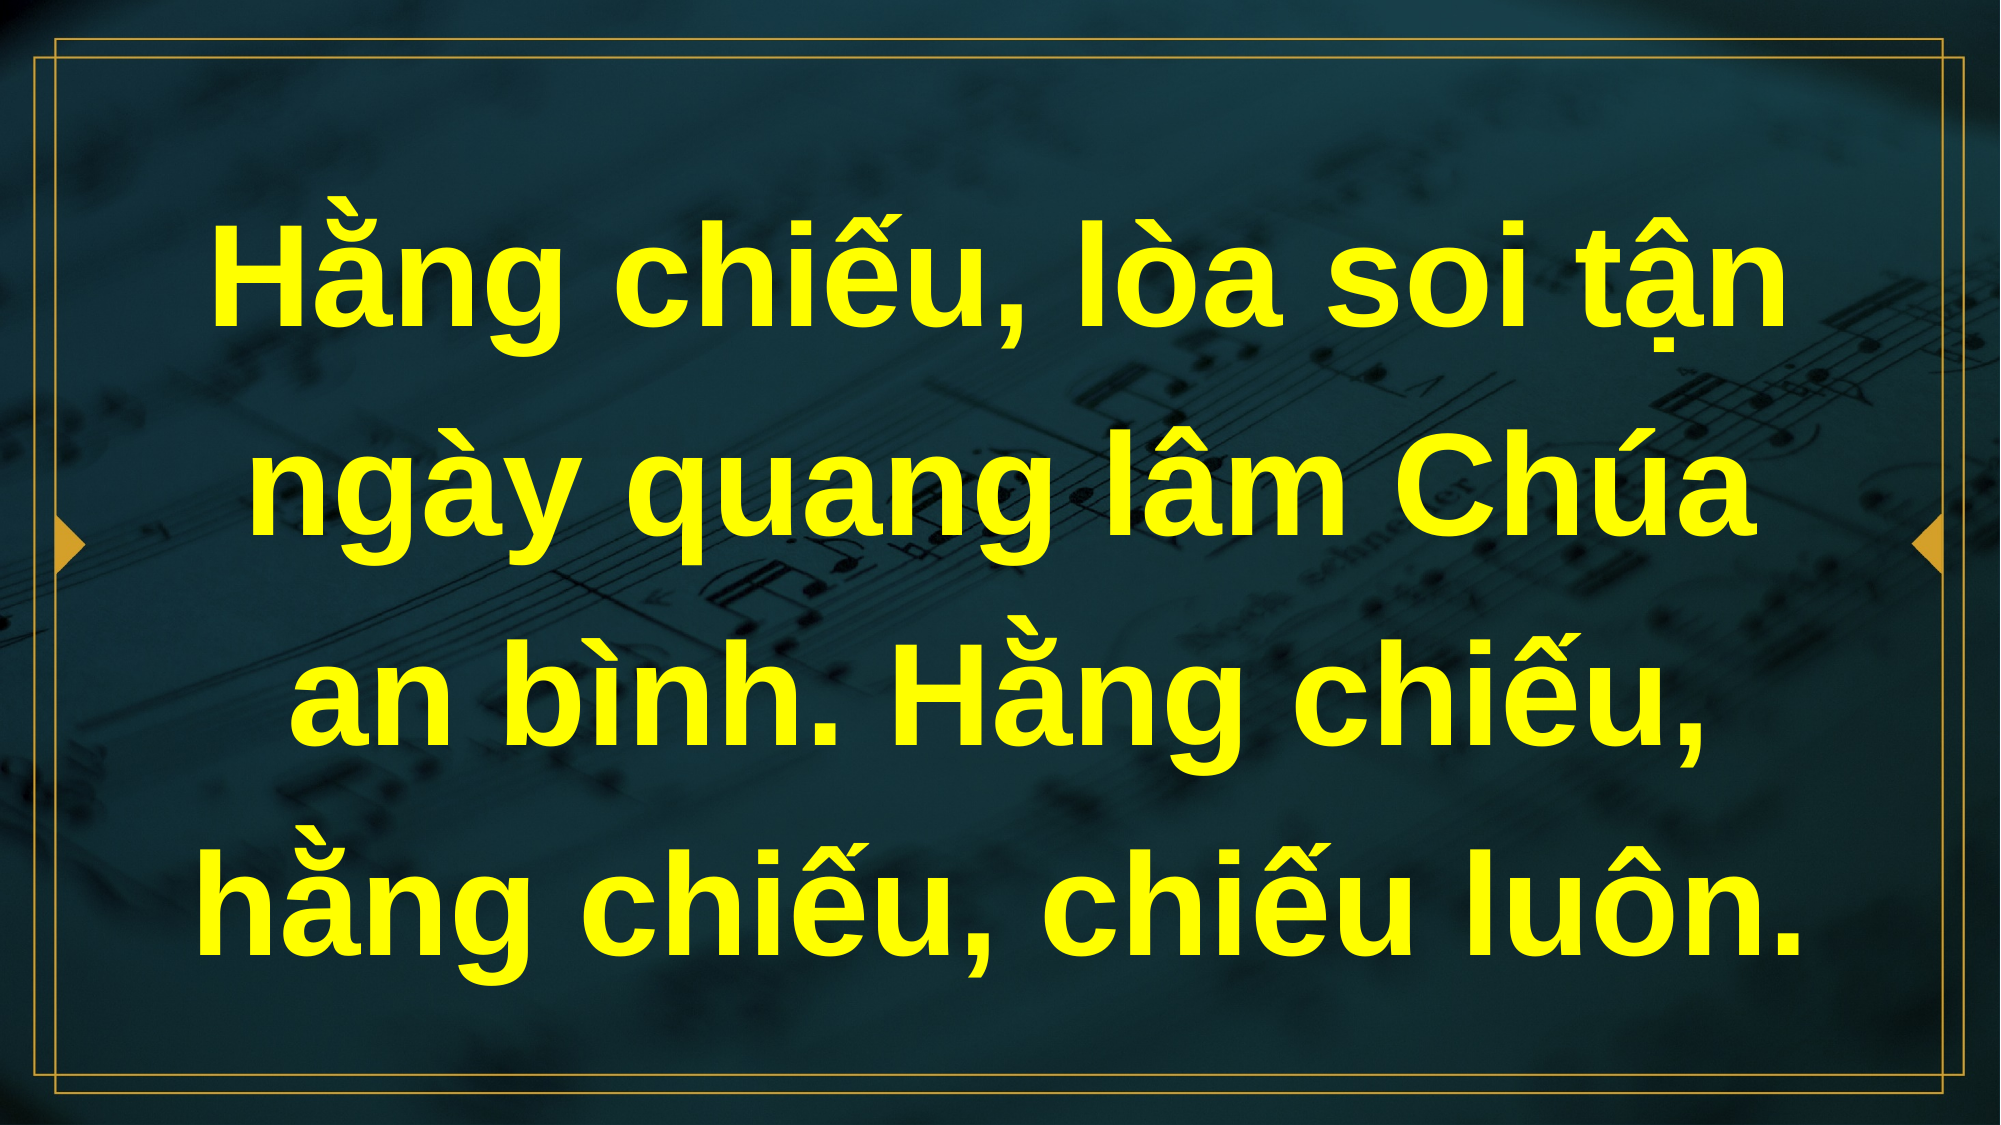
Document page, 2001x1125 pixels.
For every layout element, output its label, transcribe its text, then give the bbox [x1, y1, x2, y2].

title Hằng chiếu, lòa soi tận ngày quang lâm Chúa an bình. Hằng chiếu, hằng chiếu, chiếu luôn. [55, 53, 1945, 1077]
picture [0, 0, 2000, 1125]
